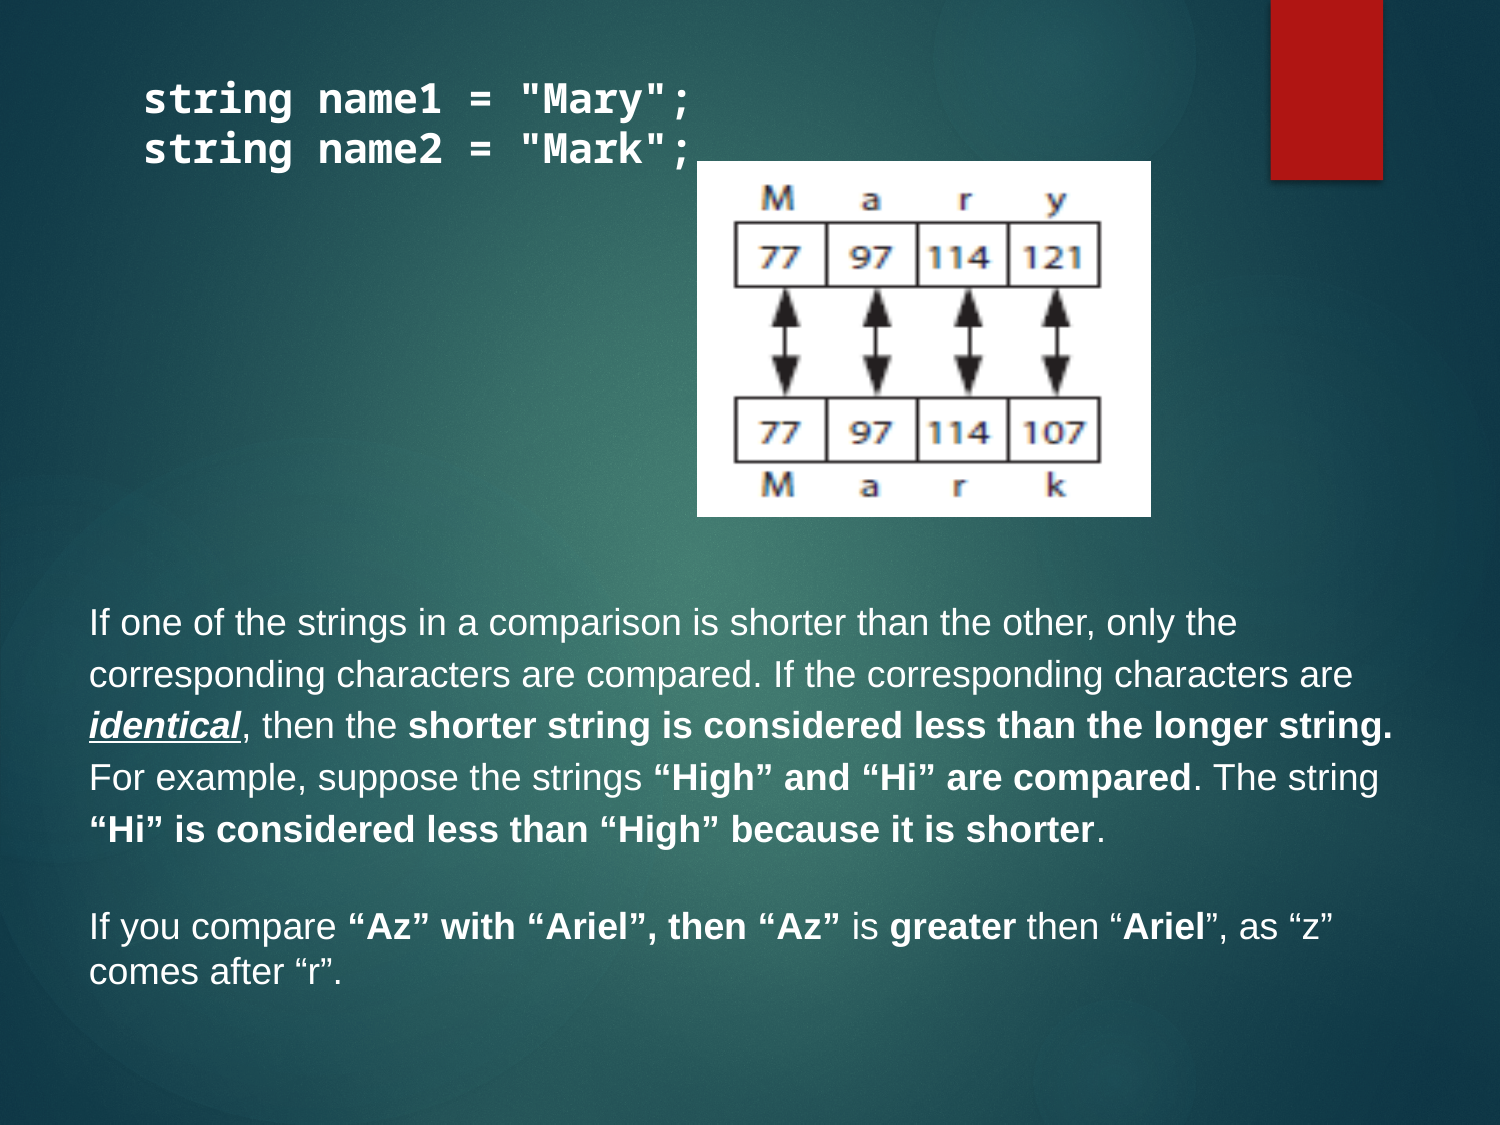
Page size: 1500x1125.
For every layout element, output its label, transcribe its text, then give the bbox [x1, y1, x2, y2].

picture [696, 161, 1151, 518]
text_box string name1 = "Mary"; string name2 = "Mark"; [127, 64, 814, 229]
text_box If one of the strings in a comparison is shorter than the other, only the corresponding characters are compared. If the corresponding characters are identical, then the shorter string is considered less than the longer string. For example, suppose the strings “High” and “Hi” are compared. The string “Hi” is considered less than “High” because it is shorter. If you compare “Az” with “Ariel”, then “Az” is greater then “Ariel”, as “z” comes after “r”. [74, 583, 1440, 999]
